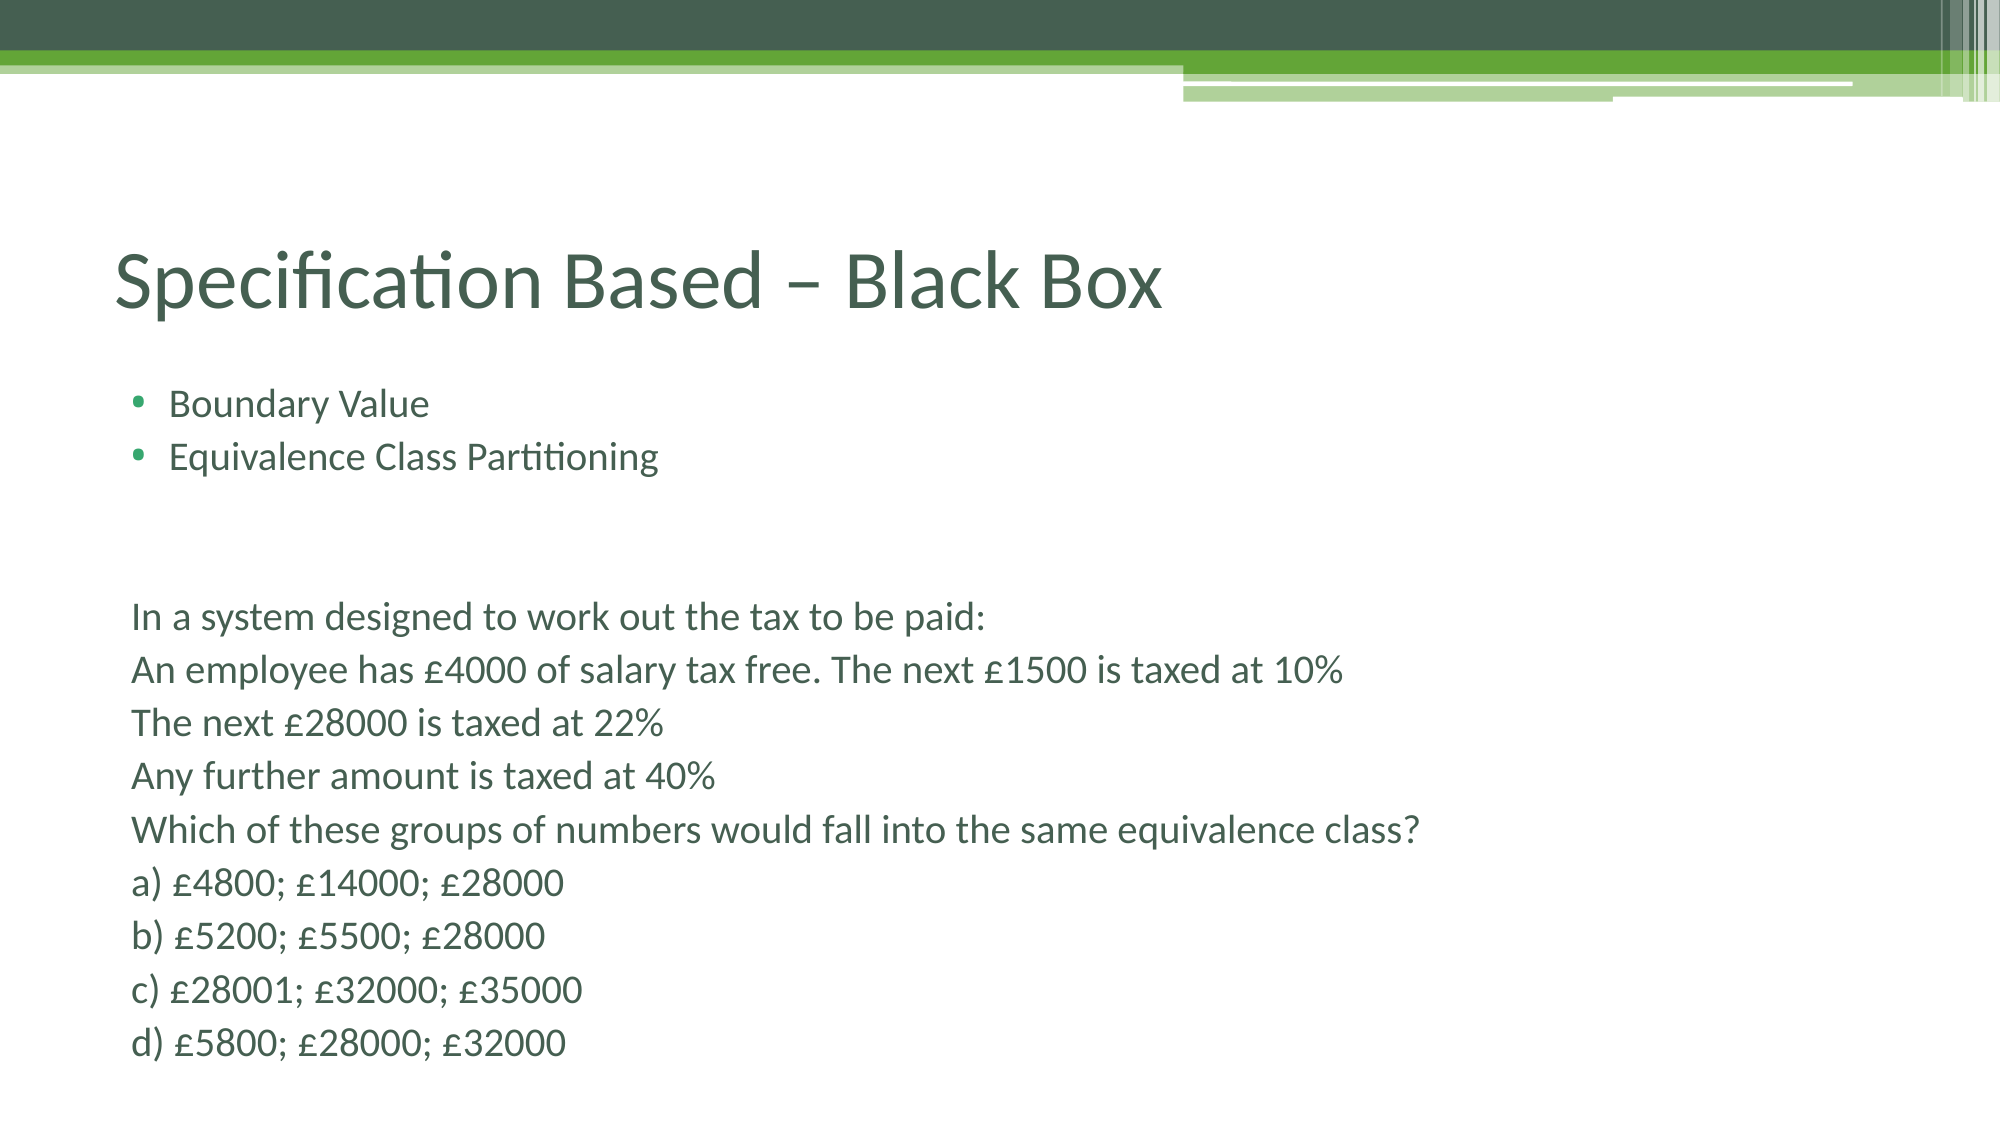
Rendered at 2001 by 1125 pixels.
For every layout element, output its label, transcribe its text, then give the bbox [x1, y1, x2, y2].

title Specification Based – Black Box [99, 187, 1900, 363]
list Boundary Value Equivalence Class Partitioning In a system designed to work out the tax to be paid: An employee has £4000 of salary tax free. The next £1500 is taxed at 10% The next £28000 is taxed at 22% Any further amount is taxed at 40% Which of these groups of numbers would fall into the same equivalence class? a) £4800; £14000; £28000 b) £5200; £5500; £28000 c) £28001; £32000; £35000 d) £5800; £28000; £32000 [99, 368, 1900, 1079]
